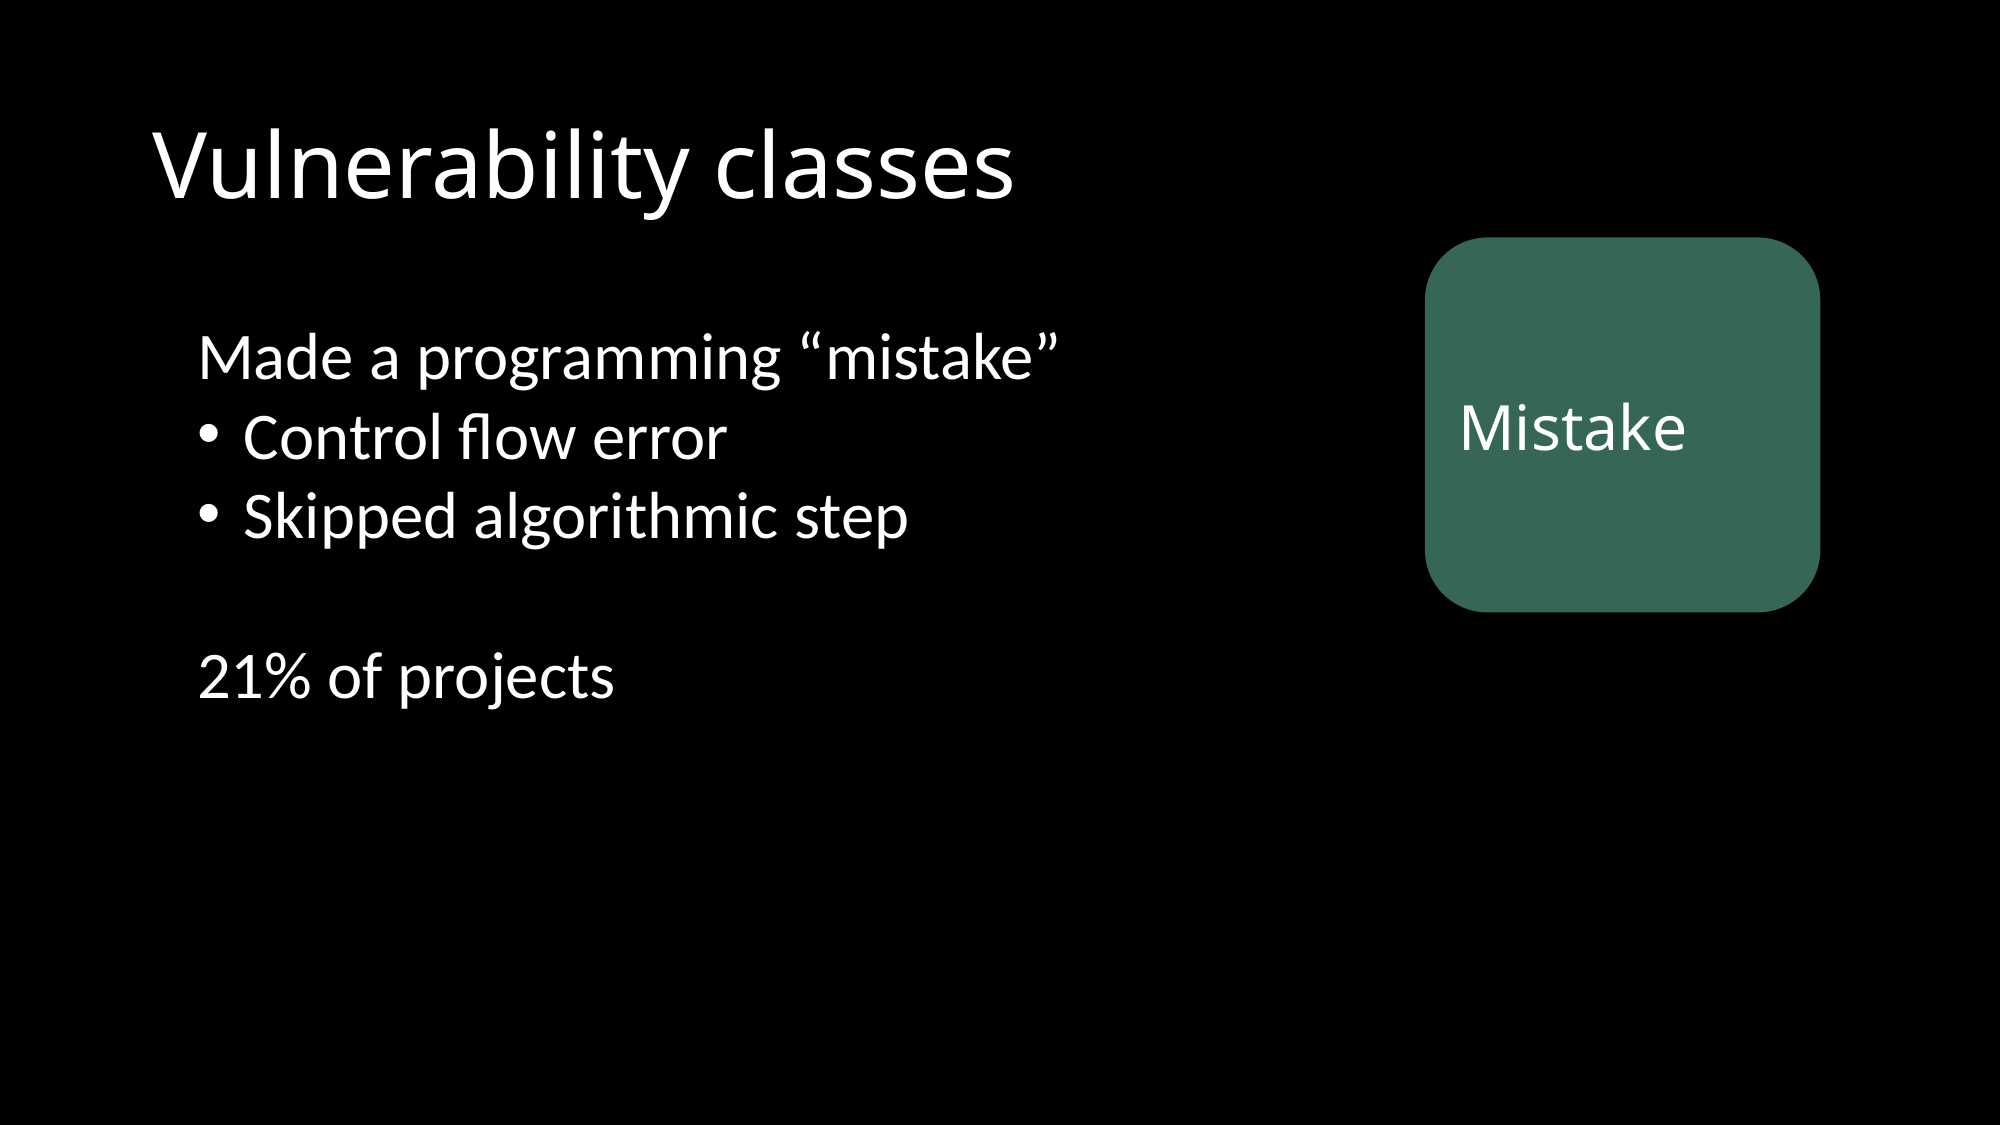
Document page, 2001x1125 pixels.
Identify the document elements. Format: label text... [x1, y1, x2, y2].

title Vulnerability classes [137, 59, 1863, 278]
text_box Made a programming “mistake” Control flow error Skipped algorithmic step 21% of projects [182, 613, 1285, 720]
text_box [174, 71, 1821, 613]
text_box [87, 233, 1413, 1083]
